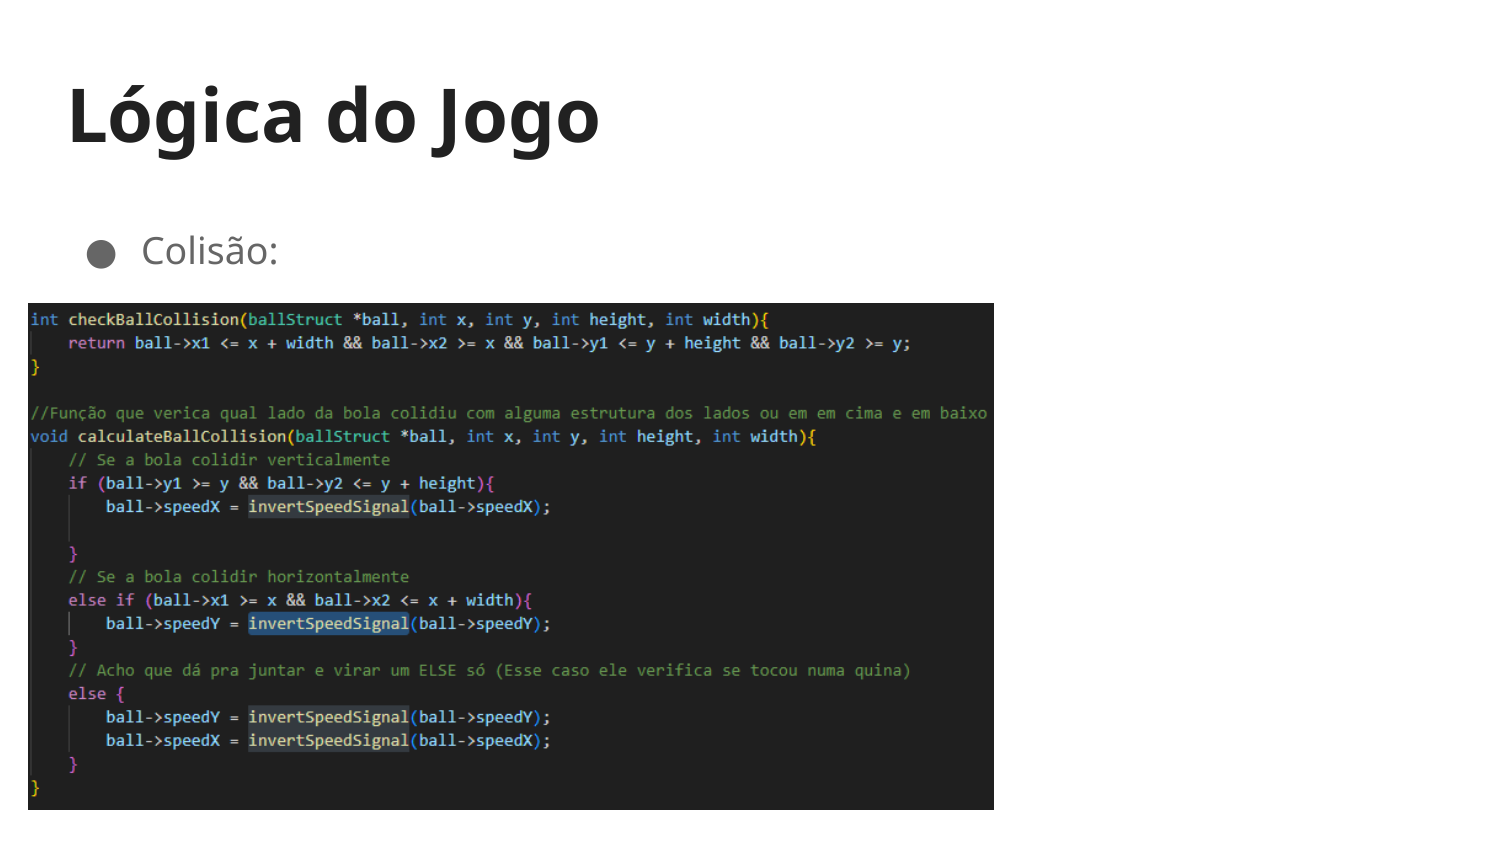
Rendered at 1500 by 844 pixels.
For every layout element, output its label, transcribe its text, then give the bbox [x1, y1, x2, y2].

list Colisão: [51, 201, 1449, 750]
picture [28, 303, 994, 811]
title Lógica do Jogo [51, 48, 1449, 180]
